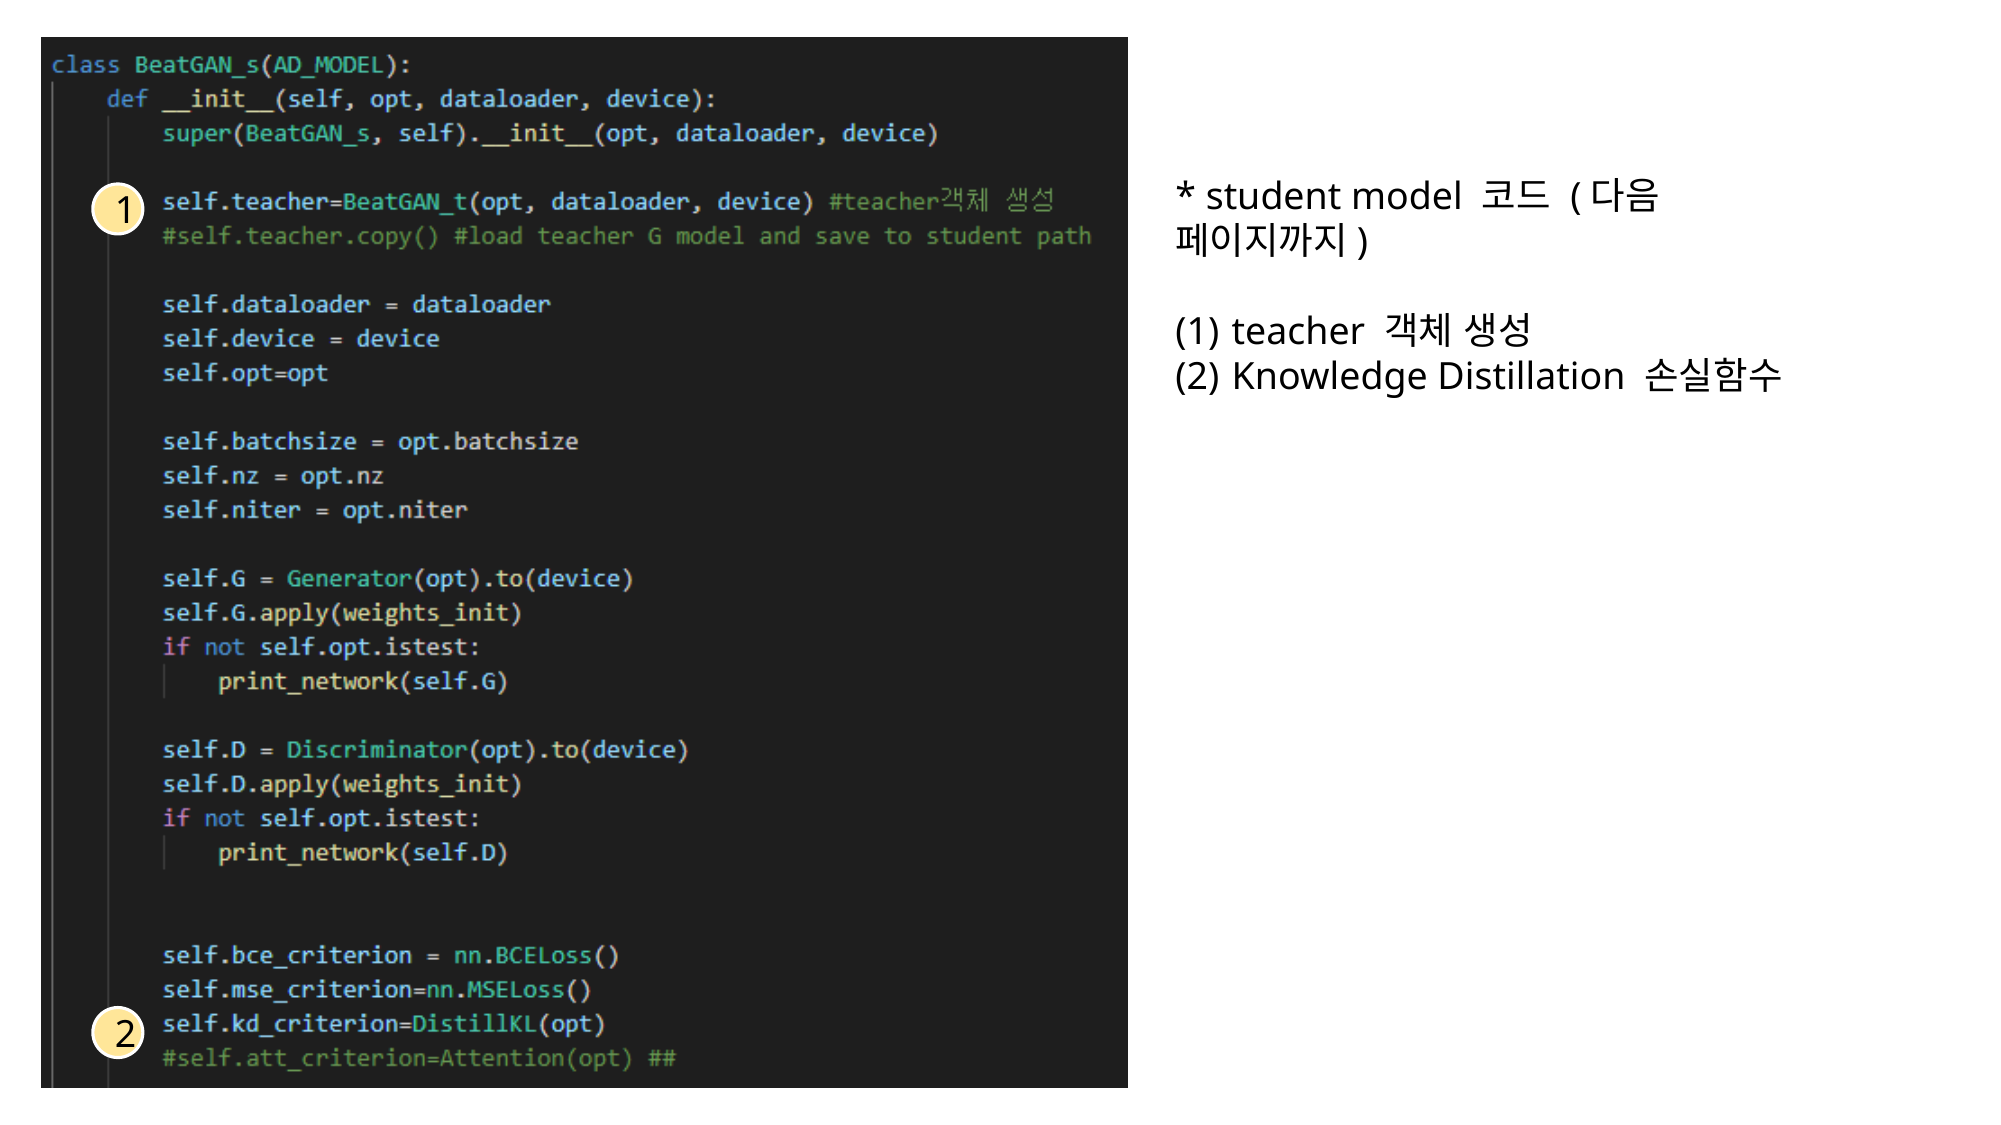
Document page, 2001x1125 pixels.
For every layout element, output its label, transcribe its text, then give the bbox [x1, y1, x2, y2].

text_box * student model 코드 (다음 페이지까지) teacher 객체 생성 Knowledge Distillation 손실함수 [1160, 164, 1840, 405]
picture [40, 37, 1128, 1088]
